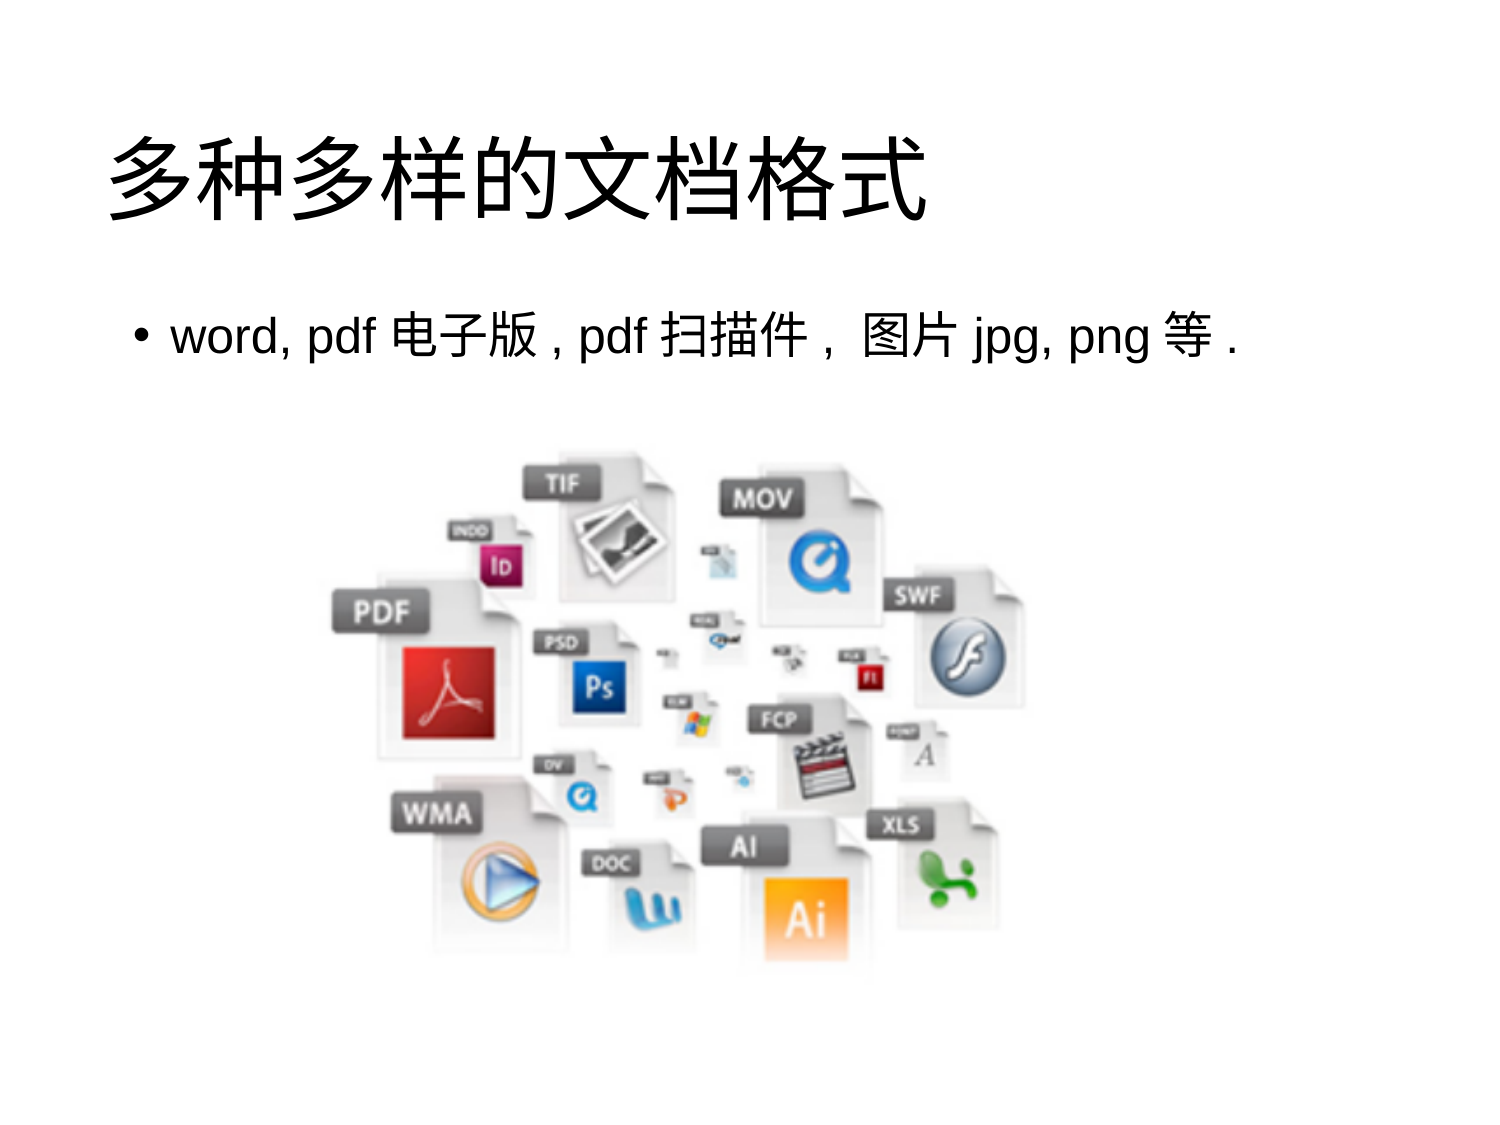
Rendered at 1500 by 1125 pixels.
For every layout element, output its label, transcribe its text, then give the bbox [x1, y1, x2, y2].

picture [218, 420, 1103, 985]
list word, pdf电子版, pdf扫描件, 图片jpg, png等. [117, 302, 1383, 391]
title 多种多样的文档格式 [88, 78, 1383, 242]
